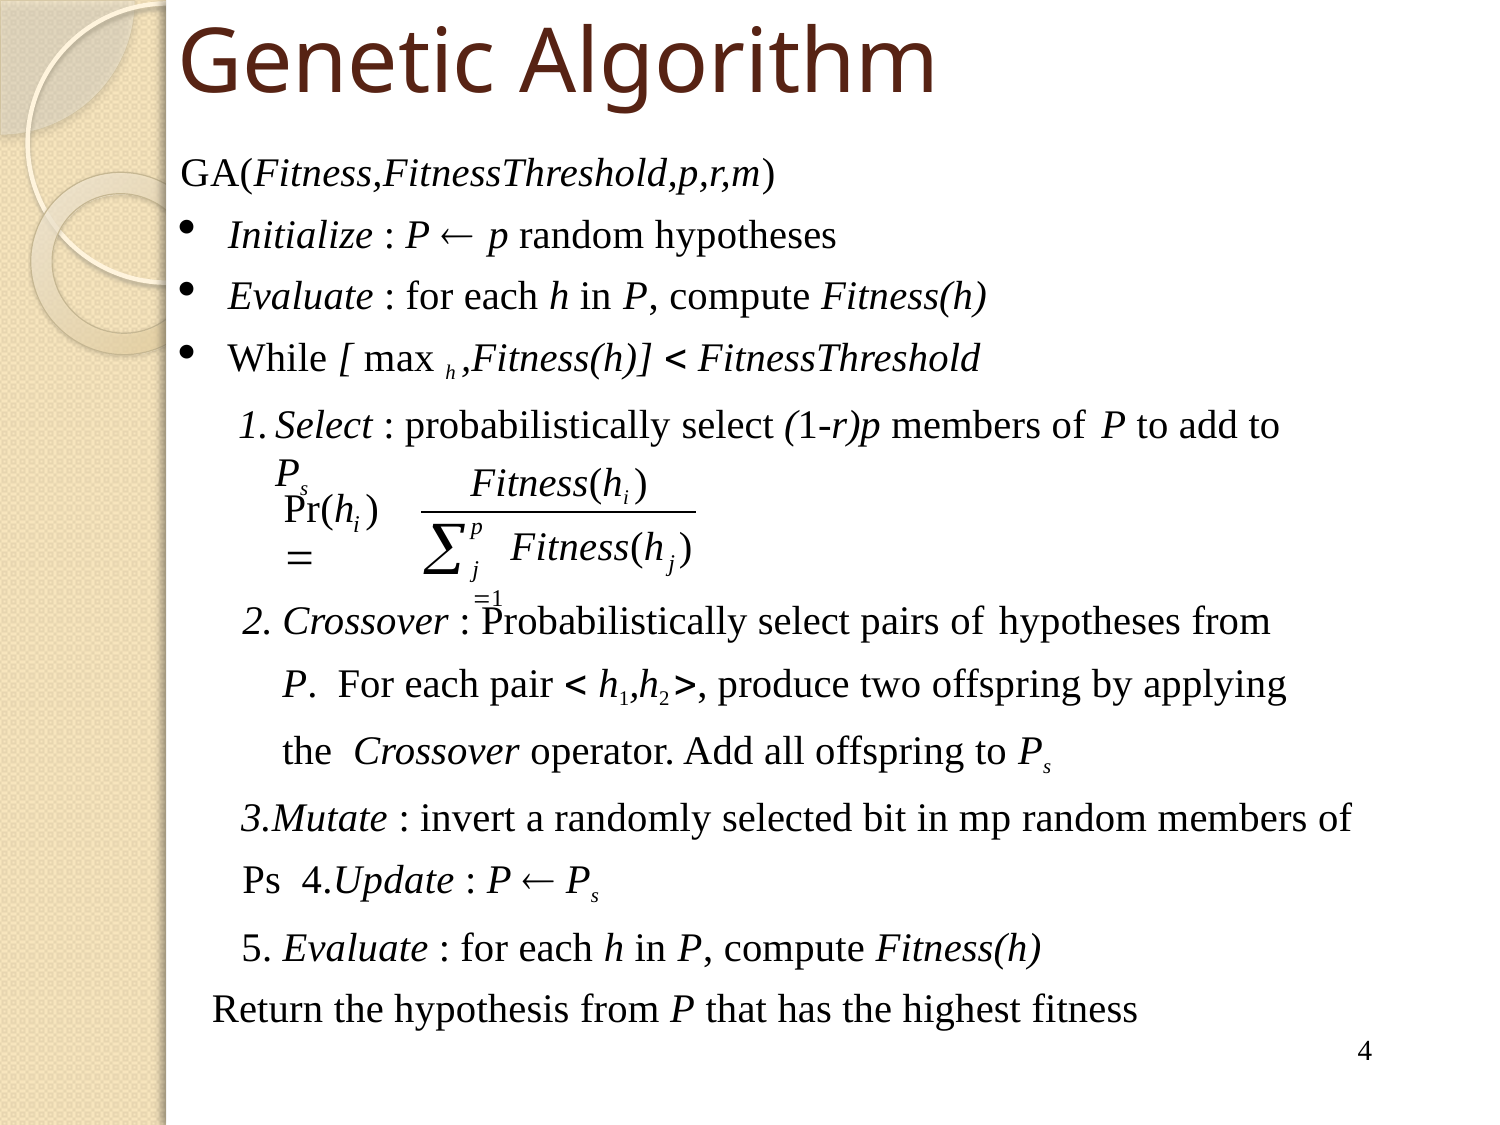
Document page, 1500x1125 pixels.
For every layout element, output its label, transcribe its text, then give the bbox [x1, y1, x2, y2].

text_box j [666, 545, 678, 576]
text_box  [421, 506, 468, 583]
text_box Fitness(h ) [508, 517, 697, 569]
text_box 4 [1351, 1032, 1379, 1067]
text_box Crossover : Probabilistically select pairs of hypotheses from P. For each pair  h1,h2 , produce two offspring by applying the Crossover operator. Add all offspring to Ps Mutate : invert a randomly selected bit in mp random members of Ps 4.Update : P  Ps 5. Evaluate : for each h in P, compute Fitness(h) Return the hypothesis from P that has the highest fitness [205, 579, 1387, 1031]
title Genetic Algorithm [174, 0, 1213, 131]
text_box GA(Fitness,FitnessThreshold,p,r,m) Initialize : P  p random hypotheses Evaluate : for each h in P, compute Fitness(h) While [ max h ,Fitness(h)]  FitnessThreshold Select : probabilistically select (1-r)p members of P to add to Ps [171, 131, 1304, 500]
text_box Fitness(hi ) [508, 500, 656, 509]
text_box p j 1 [468, 494, 508, 612]
text_box Pr(h )  [281, 478, 413, 579]
